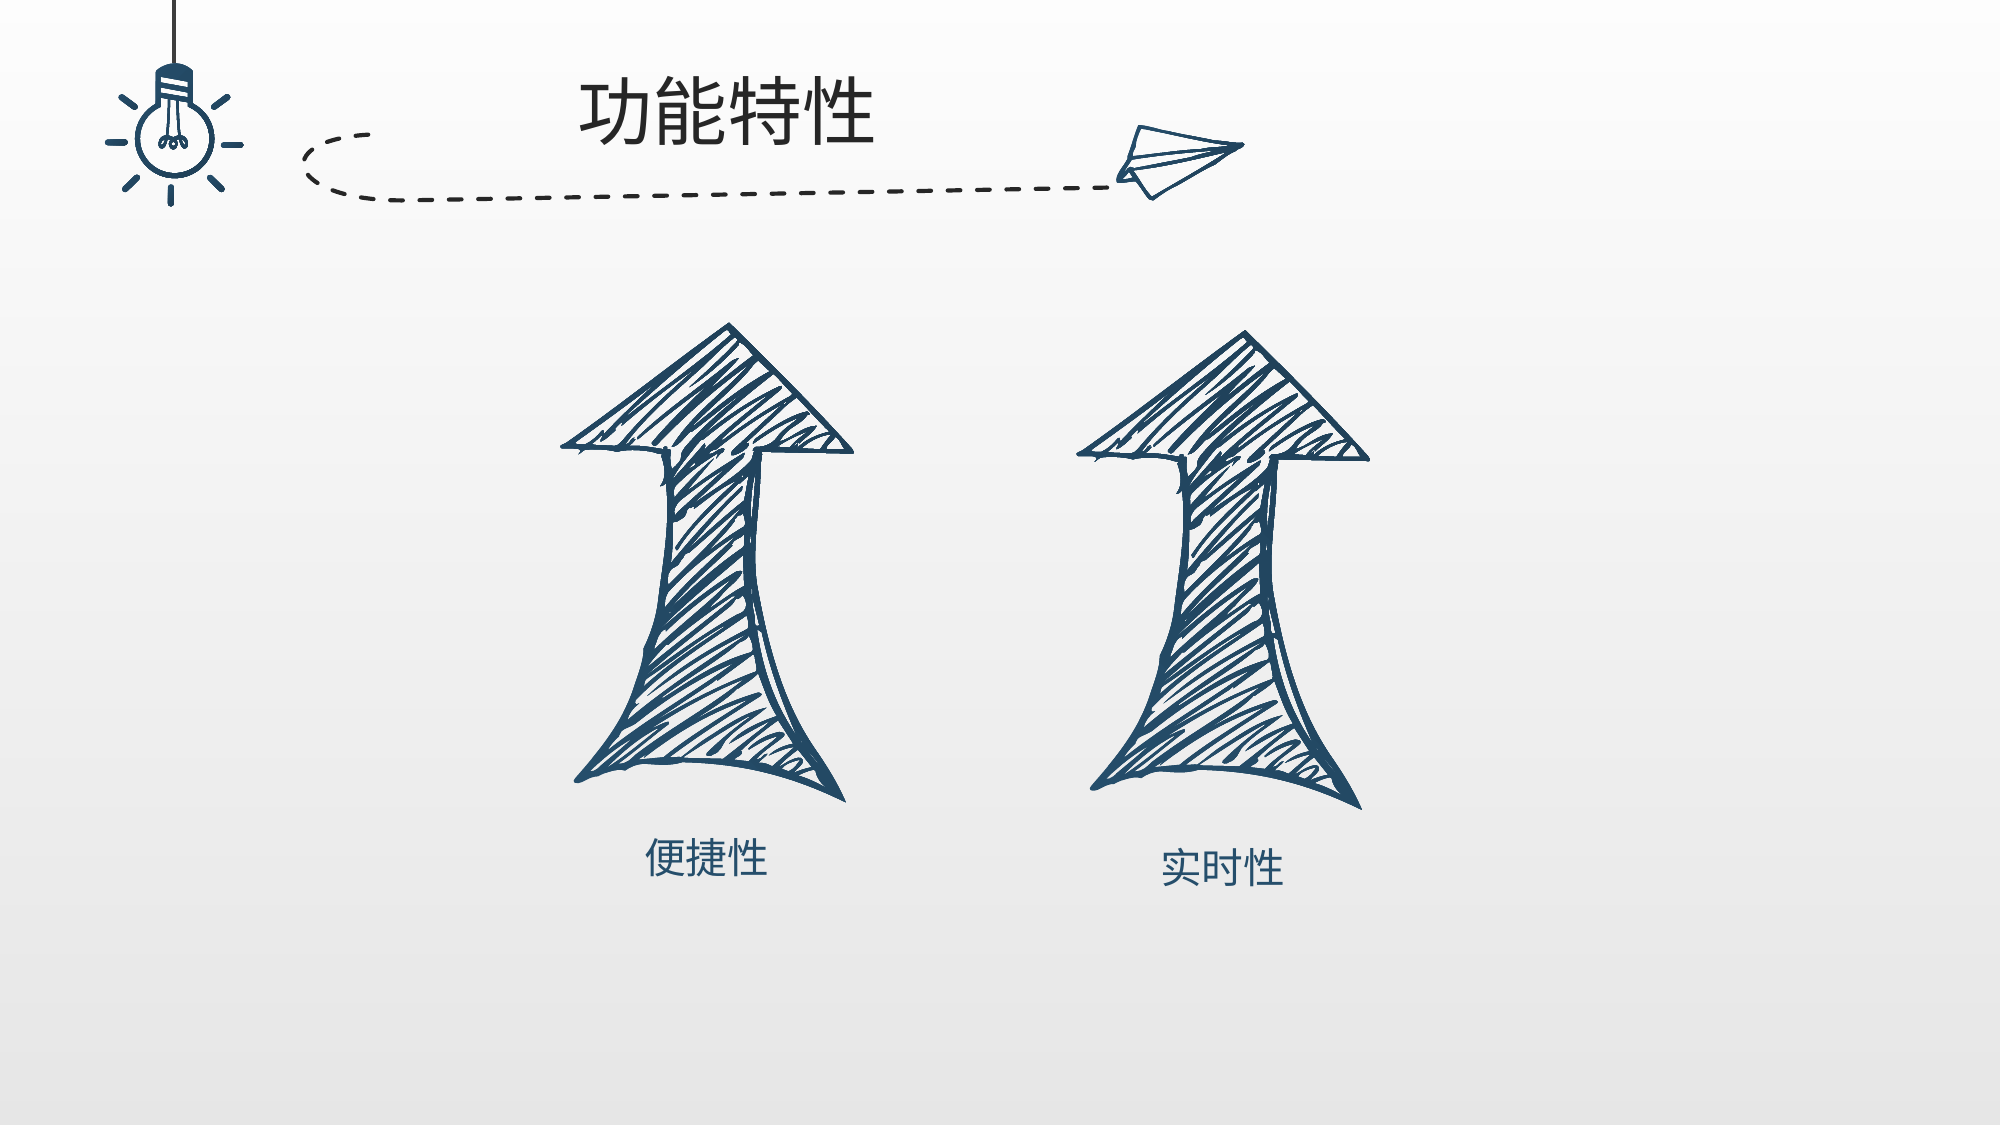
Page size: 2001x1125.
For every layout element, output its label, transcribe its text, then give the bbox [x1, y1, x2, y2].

text_box [560, 322, 854, 803]
text_box [1076, 330, 1370, 810]
text_box [1116, 125, 1245, 201]
text_box 功能特性 [332, 57, 1123, 162]
text_box 实时性 [1145, 834, 1301, 899]
text_box 便捷性 [629, 824, 785, 889]
text_box [302, 133, 1116, 202]
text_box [104, 0, 244, 207]
